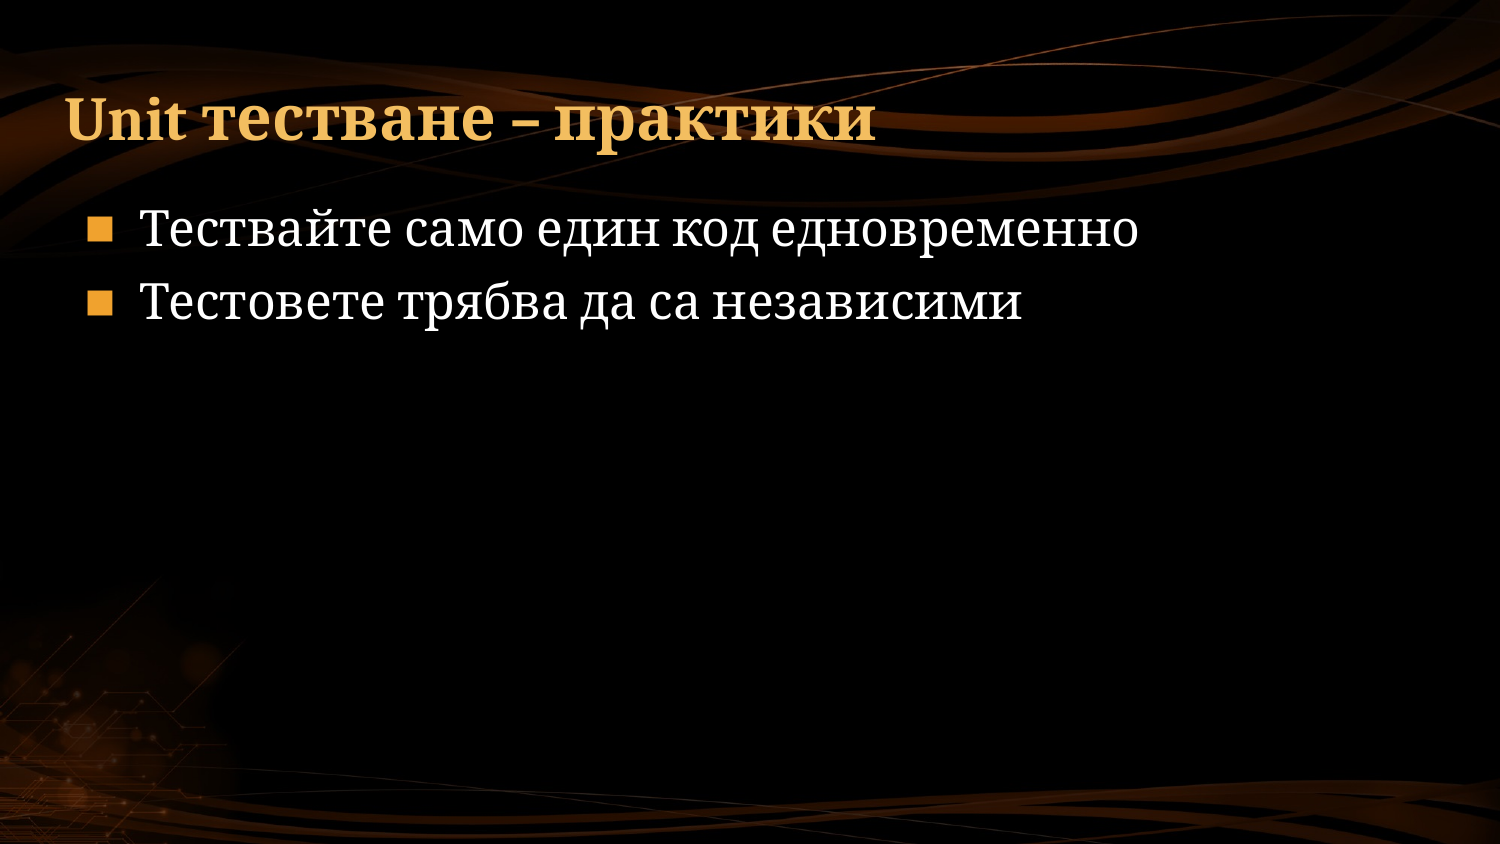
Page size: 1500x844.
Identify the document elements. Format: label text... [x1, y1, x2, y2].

title Unit тестване – практики [51, 72, 1449, 167]
picture [0, 0, 1500, 844]
list Тествайте само един код едновременно Тестовете трябва да са независими [51, 189, 1449, 790]
